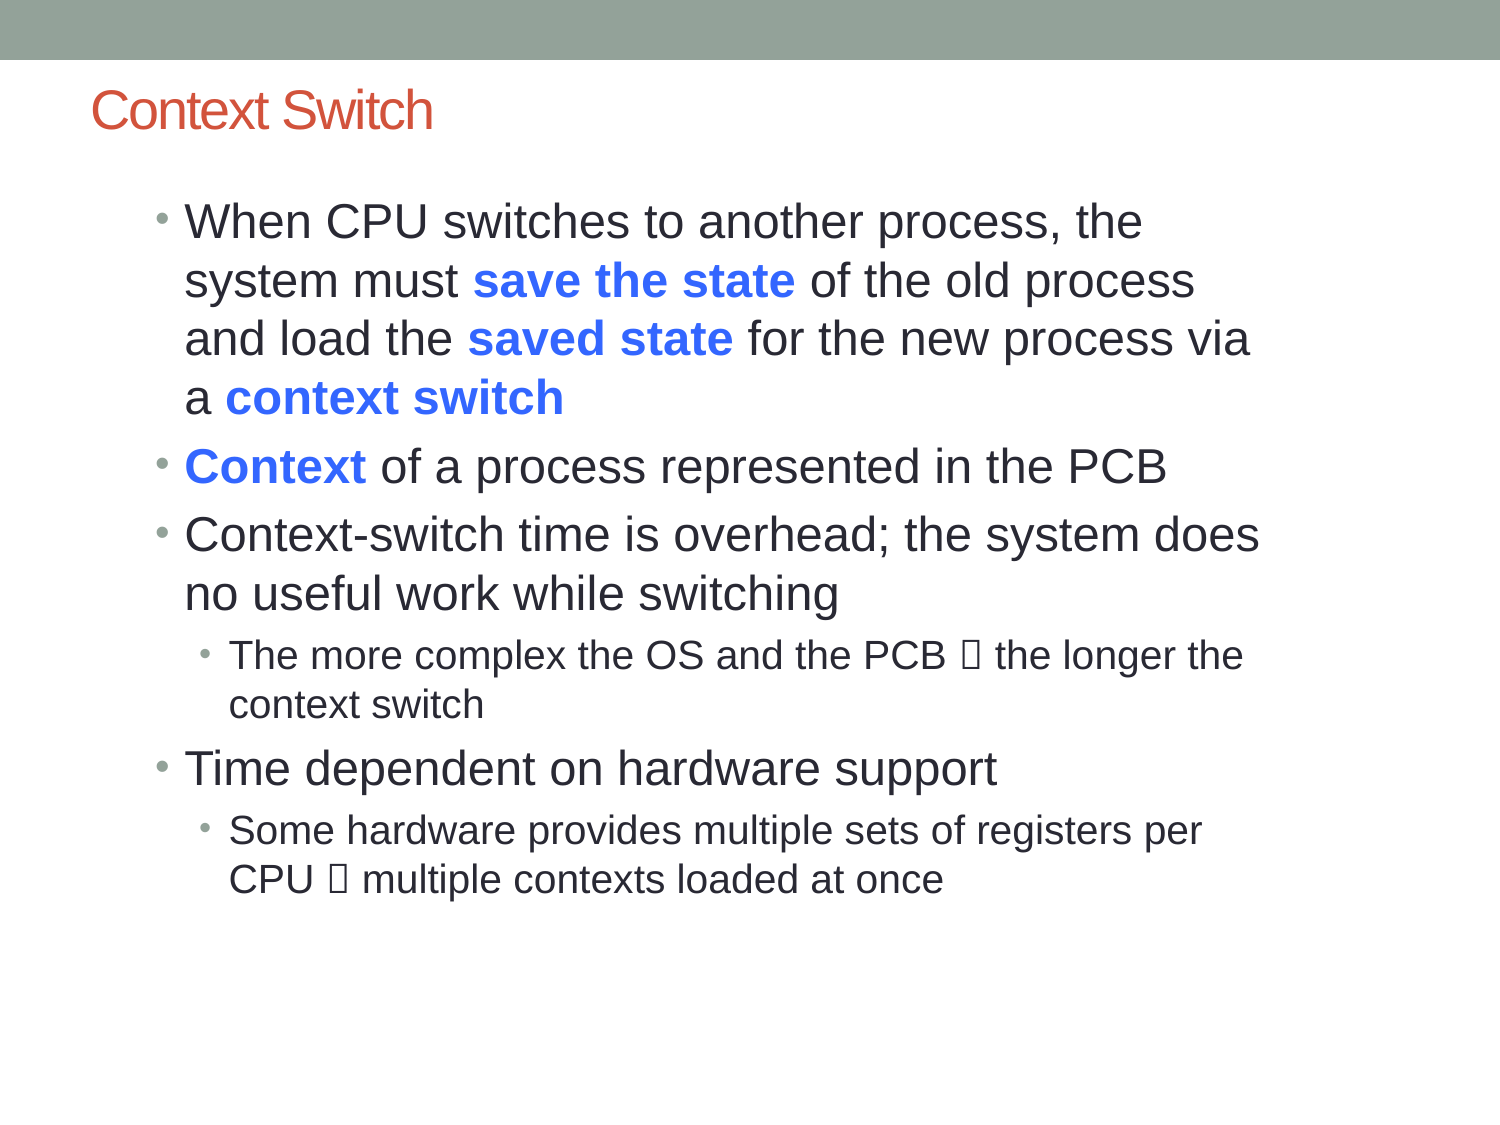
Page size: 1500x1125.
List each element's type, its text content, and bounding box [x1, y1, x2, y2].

list When CPU switches to another process, the system must save the state of the old process and load the saved state for the new process via a context switch Context of a process represented in the PCB Context-switch time is overhead; the system does no useful work while switching The more complex the OS and the PCB  the longer the context switch Time dependent on hardware support Some hardware provides multiple sets of registers per CPU  multiple contexts loaded at once [140, 181, 1288, 912]
title Context Switch [75, 66, 1425, 149]
